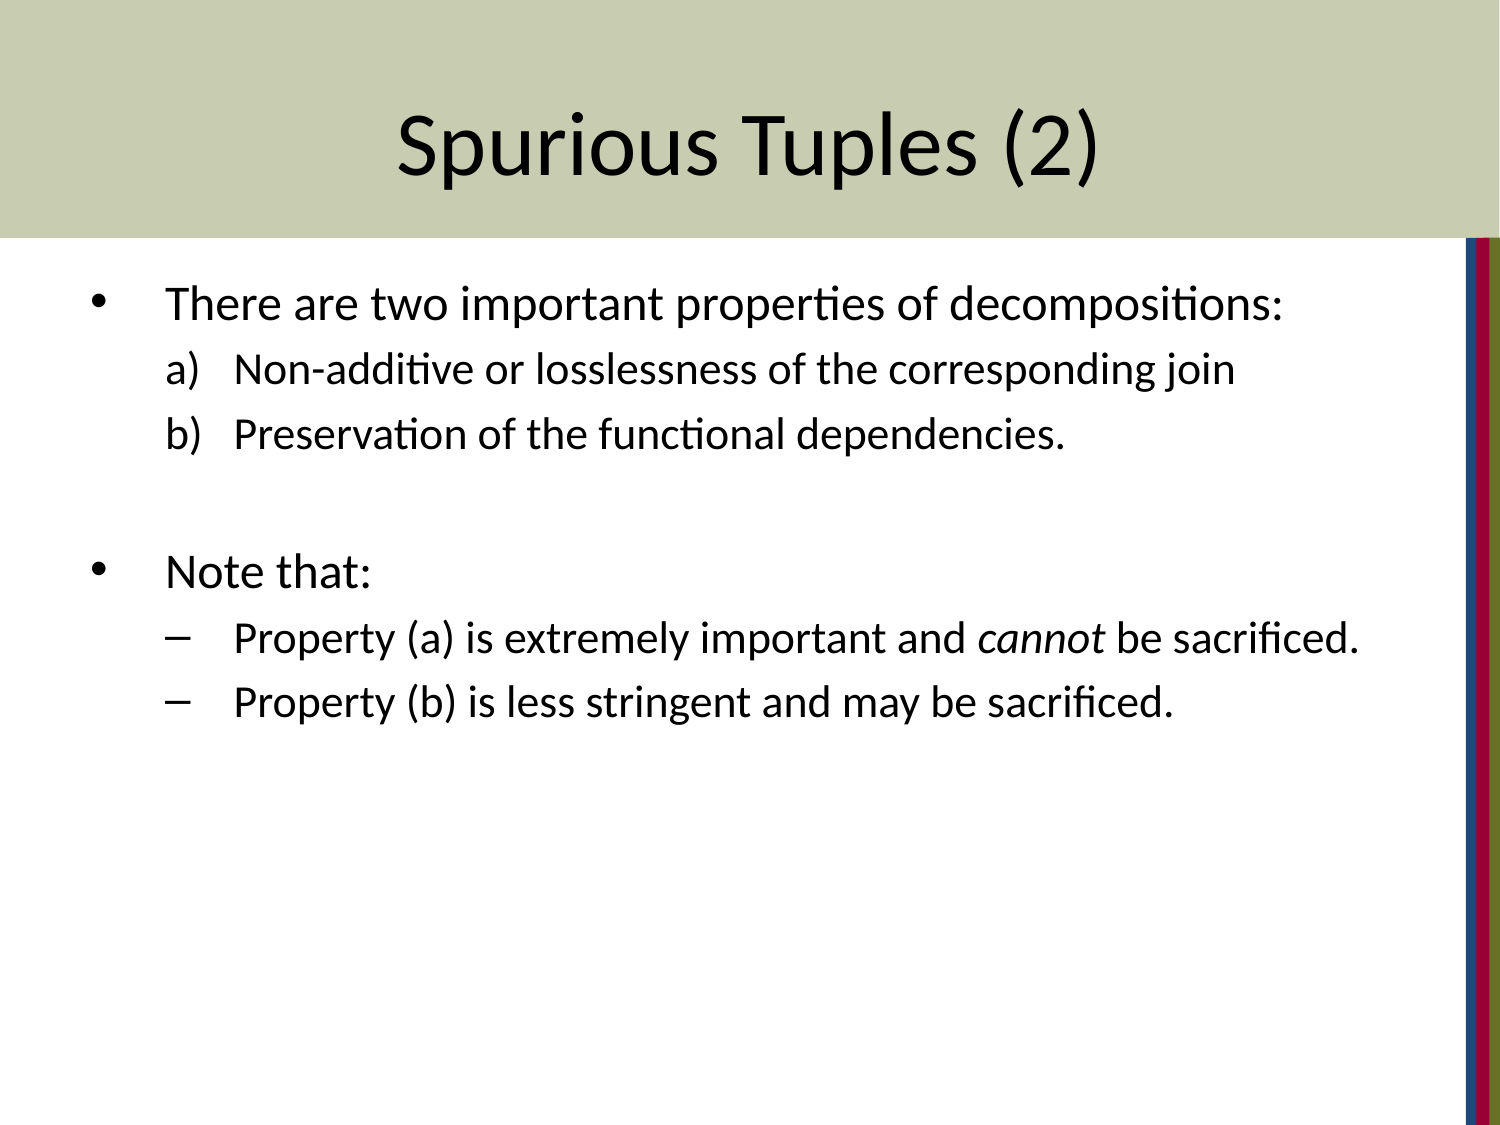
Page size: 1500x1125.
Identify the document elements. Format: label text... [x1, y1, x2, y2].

title Spurious Tuples (2) [75, 45, 1425, 233]
list There are two important properties of decompositions: Non-additive or losslessness of the corresponding join Preservation of the functional dependencies. Note that: Property (a) is extremely important and cannot be sacrificed. Property (b) is less stringent and may be sacrificed. [75, 262, 1425, 1005]
